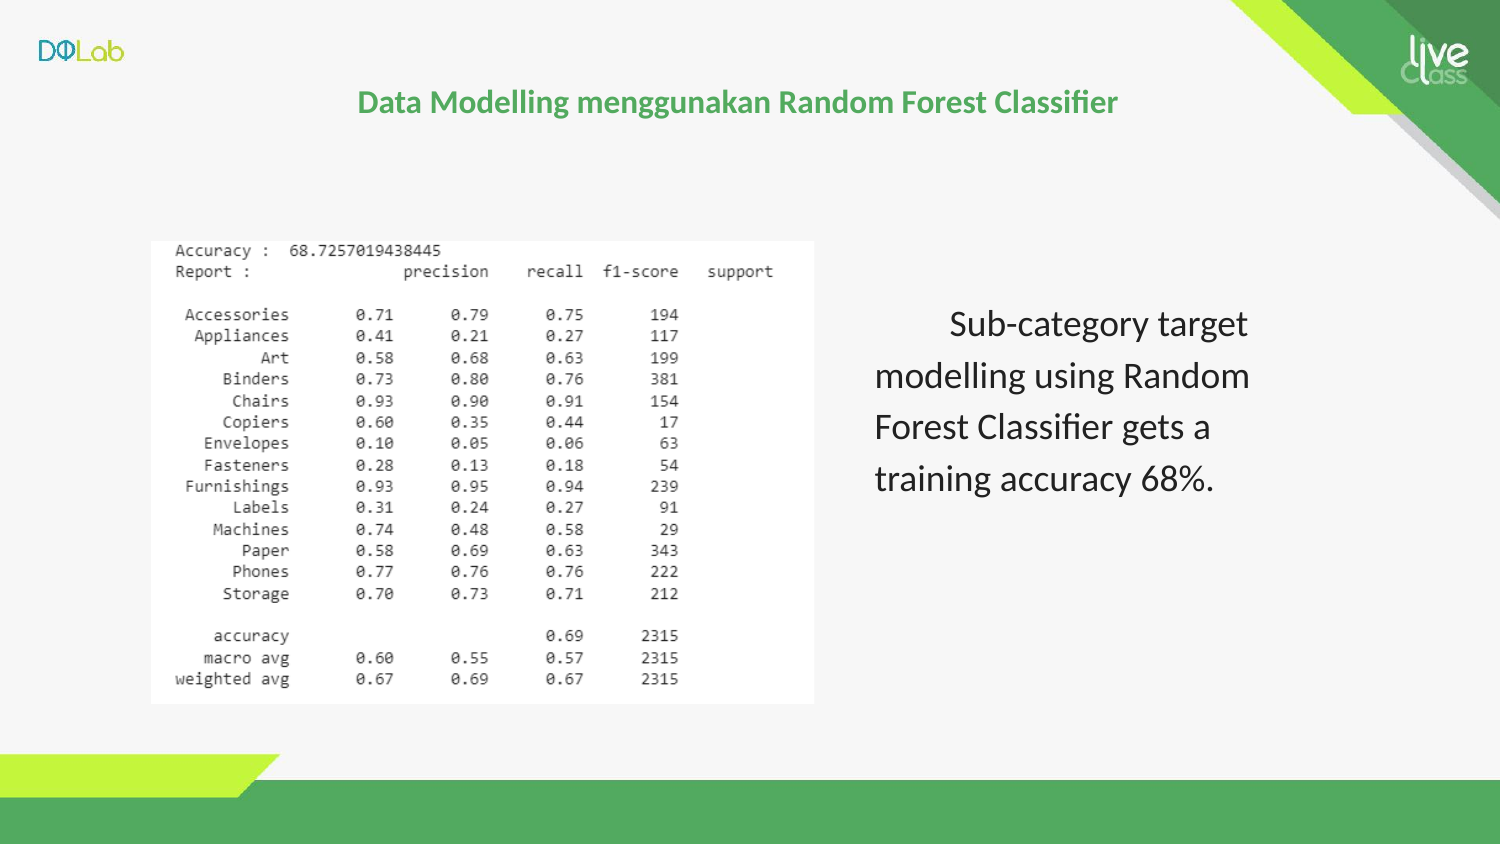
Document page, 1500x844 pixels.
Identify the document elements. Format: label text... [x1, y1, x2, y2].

list Sub-category target modelling using Random Forest Classifier gets a training accuracy 68%. [840, 277, 1312, 543]
title Data Modelling menggunakan Random Forest Classifier [288, 65, 1189, 159]
picture [0, 0, 1500, 844]
